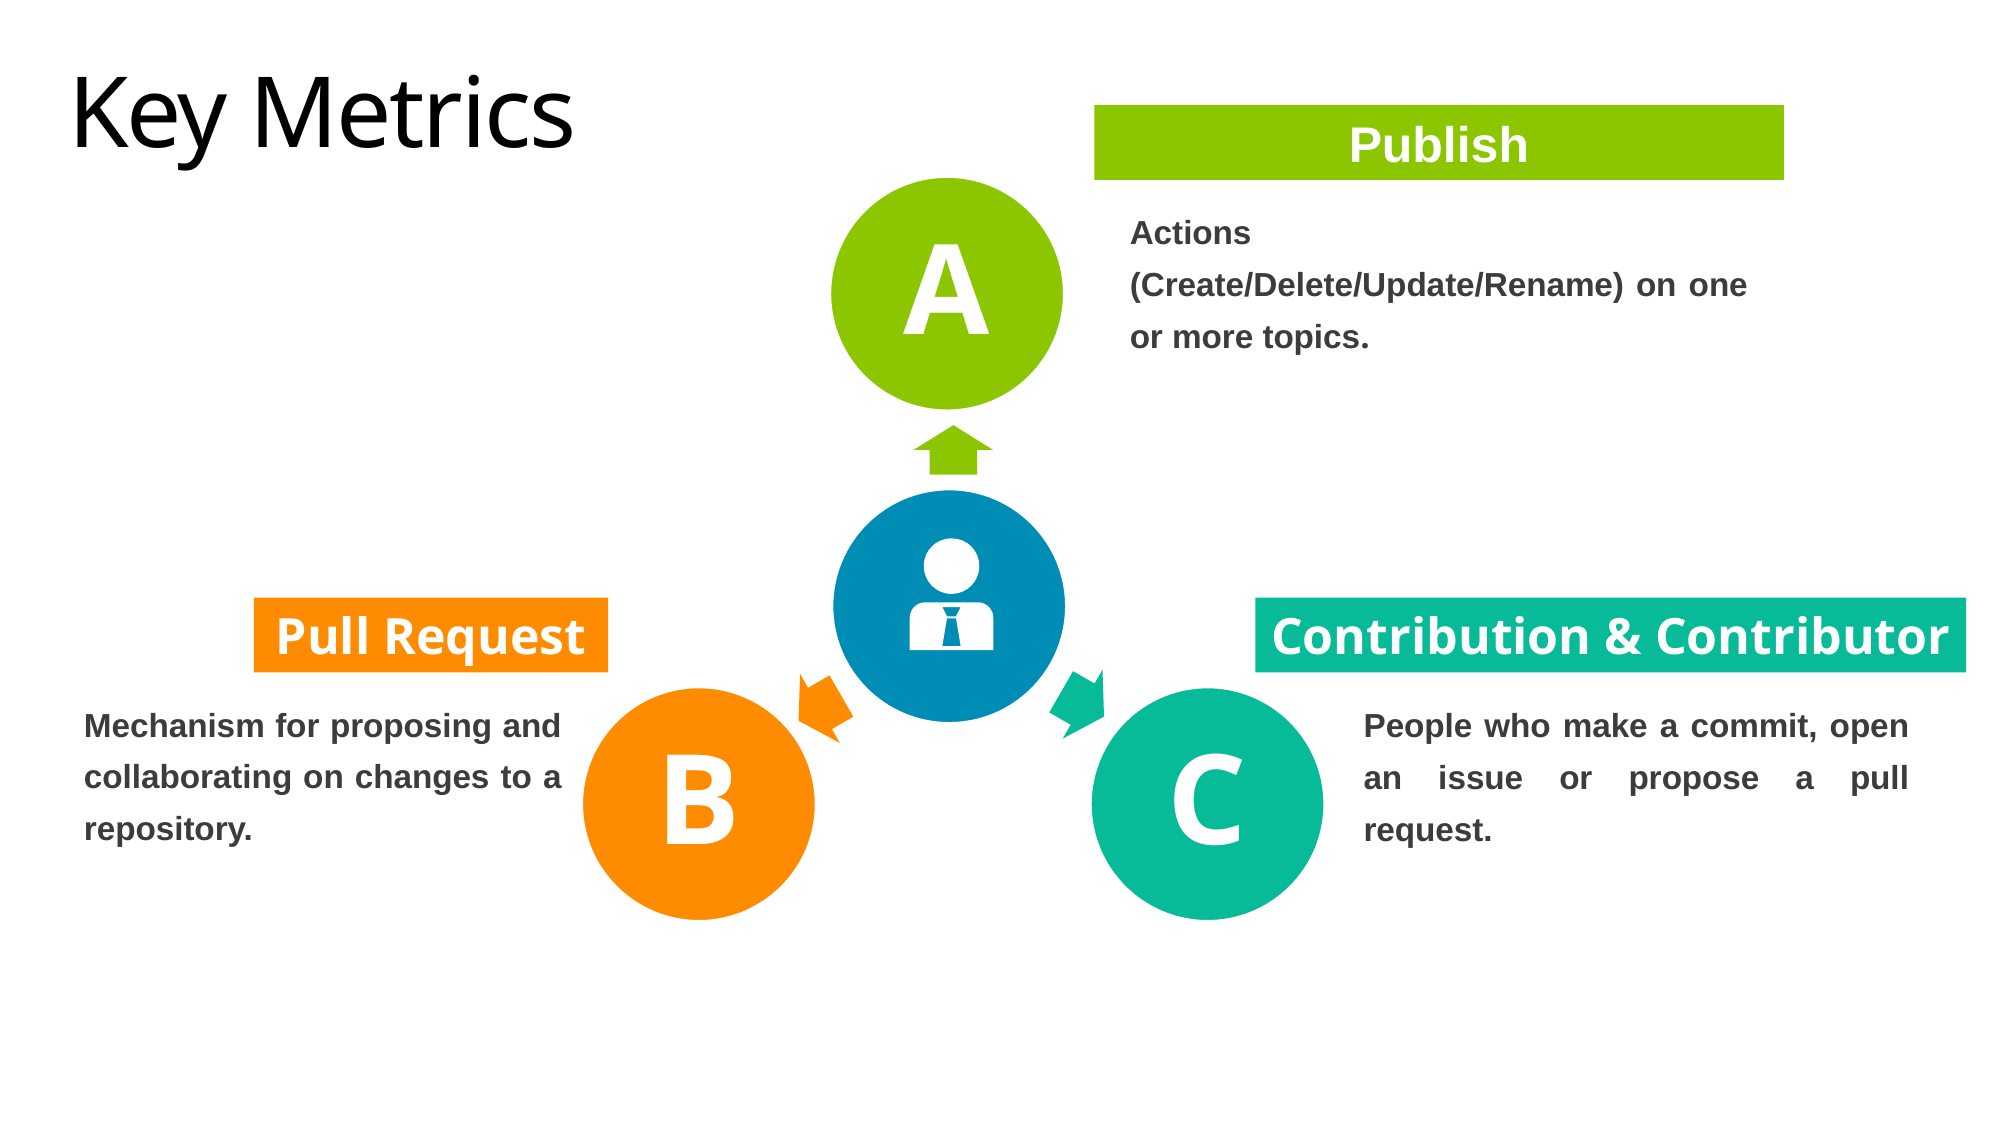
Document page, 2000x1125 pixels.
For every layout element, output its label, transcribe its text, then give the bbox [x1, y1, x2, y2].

title Key Metrics [44, 47, 1956, 196]
text_box A [830, 176, 1064, 411]
text_box People who make a commit, open an issue or propose a pull request. [1348, 684, 1925, 855]
text_box Mechanism for proposing and collaborating on changes to a repository. [69, 684, 577, 855]
text_box [798, 673, 854, 743]
text_box [1049, 669, 1105, 739]
text_box C [1090, 687, 1325, 922]
text_box [913, 425, 994, 475]
text_box Contribution & Contributor [1255, 597, 1967, 673]
text_box B [582, 687, 816, 922]
text_box Actions (Create/Delete/Update/Rename) on one or more topics. [1114, 191, 1764, 363]
text_box [832, 489, 1067, 724]
text_box Pull Request [253, 597, 609, 673]
text_box Publish [1094, 105, 1784, 180]
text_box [909, 538, 994, 651]
